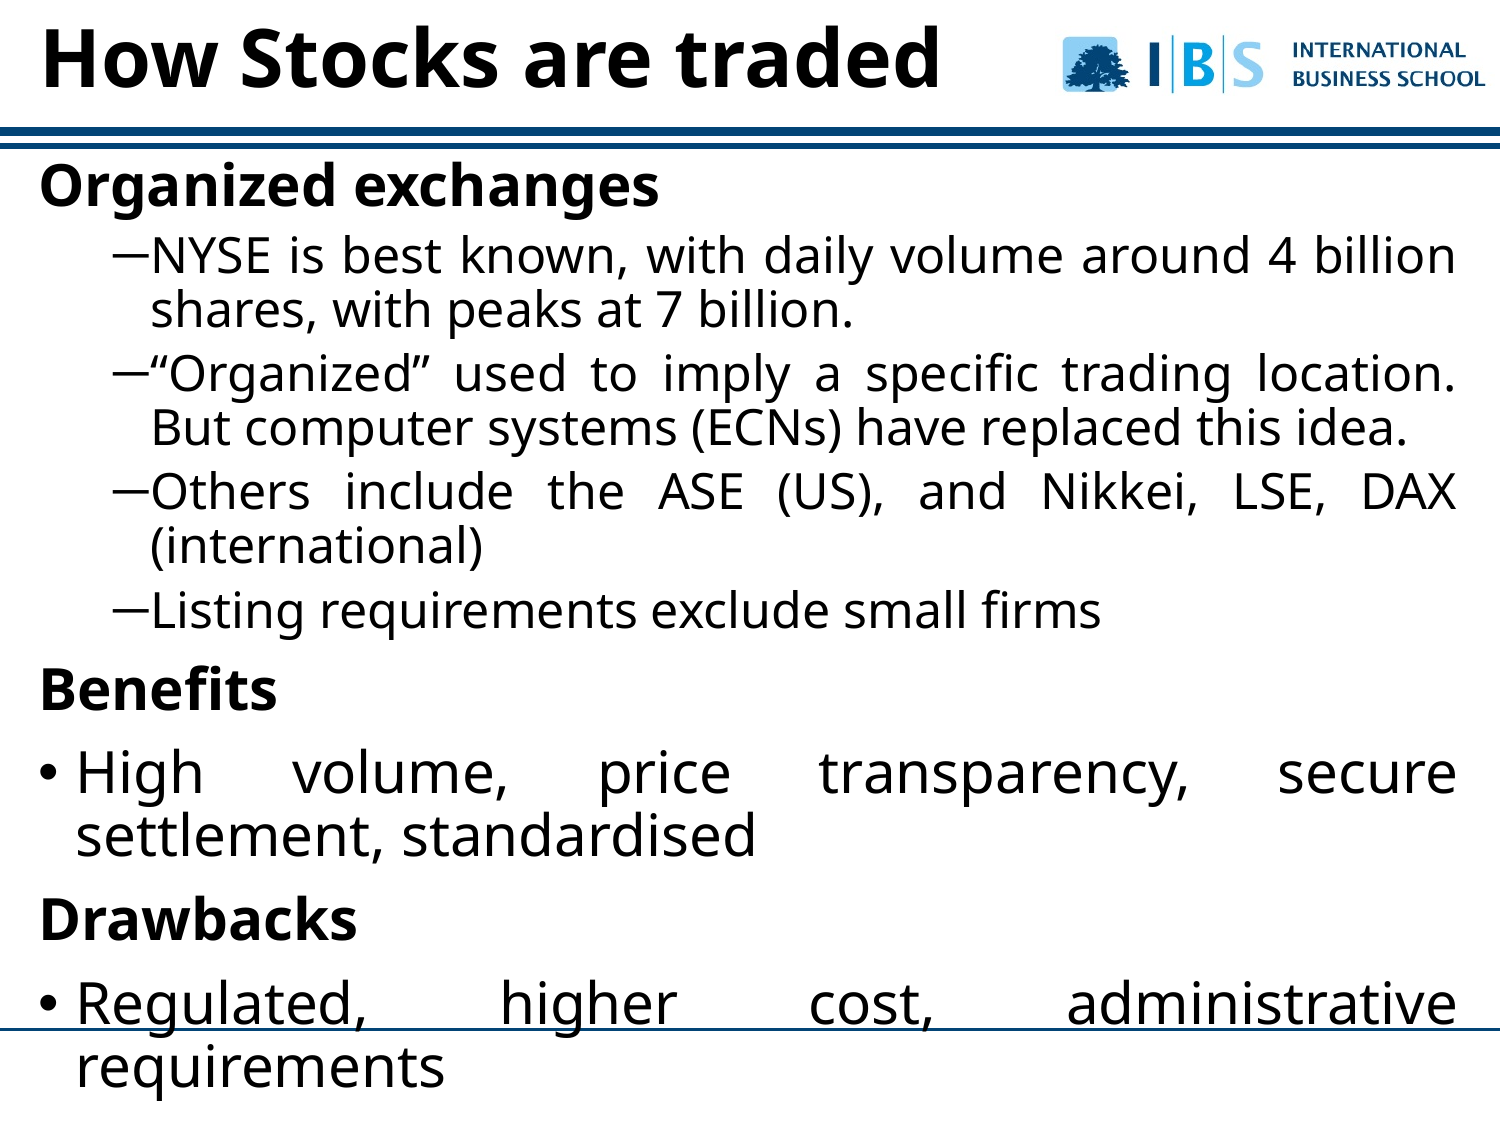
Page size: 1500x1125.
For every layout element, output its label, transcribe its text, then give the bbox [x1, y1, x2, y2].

picture [1055, 26, 1495, 96]
list Organized exchanges NYSE is best known, with daily volume around 4 billion shares, with peaks at 7 billion. “Organized” used to imply a specific trading location. But computer systems (ECNs) have replaced this idea. Others include the ASE (US), and Nikkei, LSE, DAX (international) Listing requirements exclude small firms Benefits High volume, price transparency, secure settlement, standardised Drawbacks Regulated, higher cost, administrative requirements [23, 149, 1474, 1083]
title How Stocks are traded [24, 10, 1038, 113]
